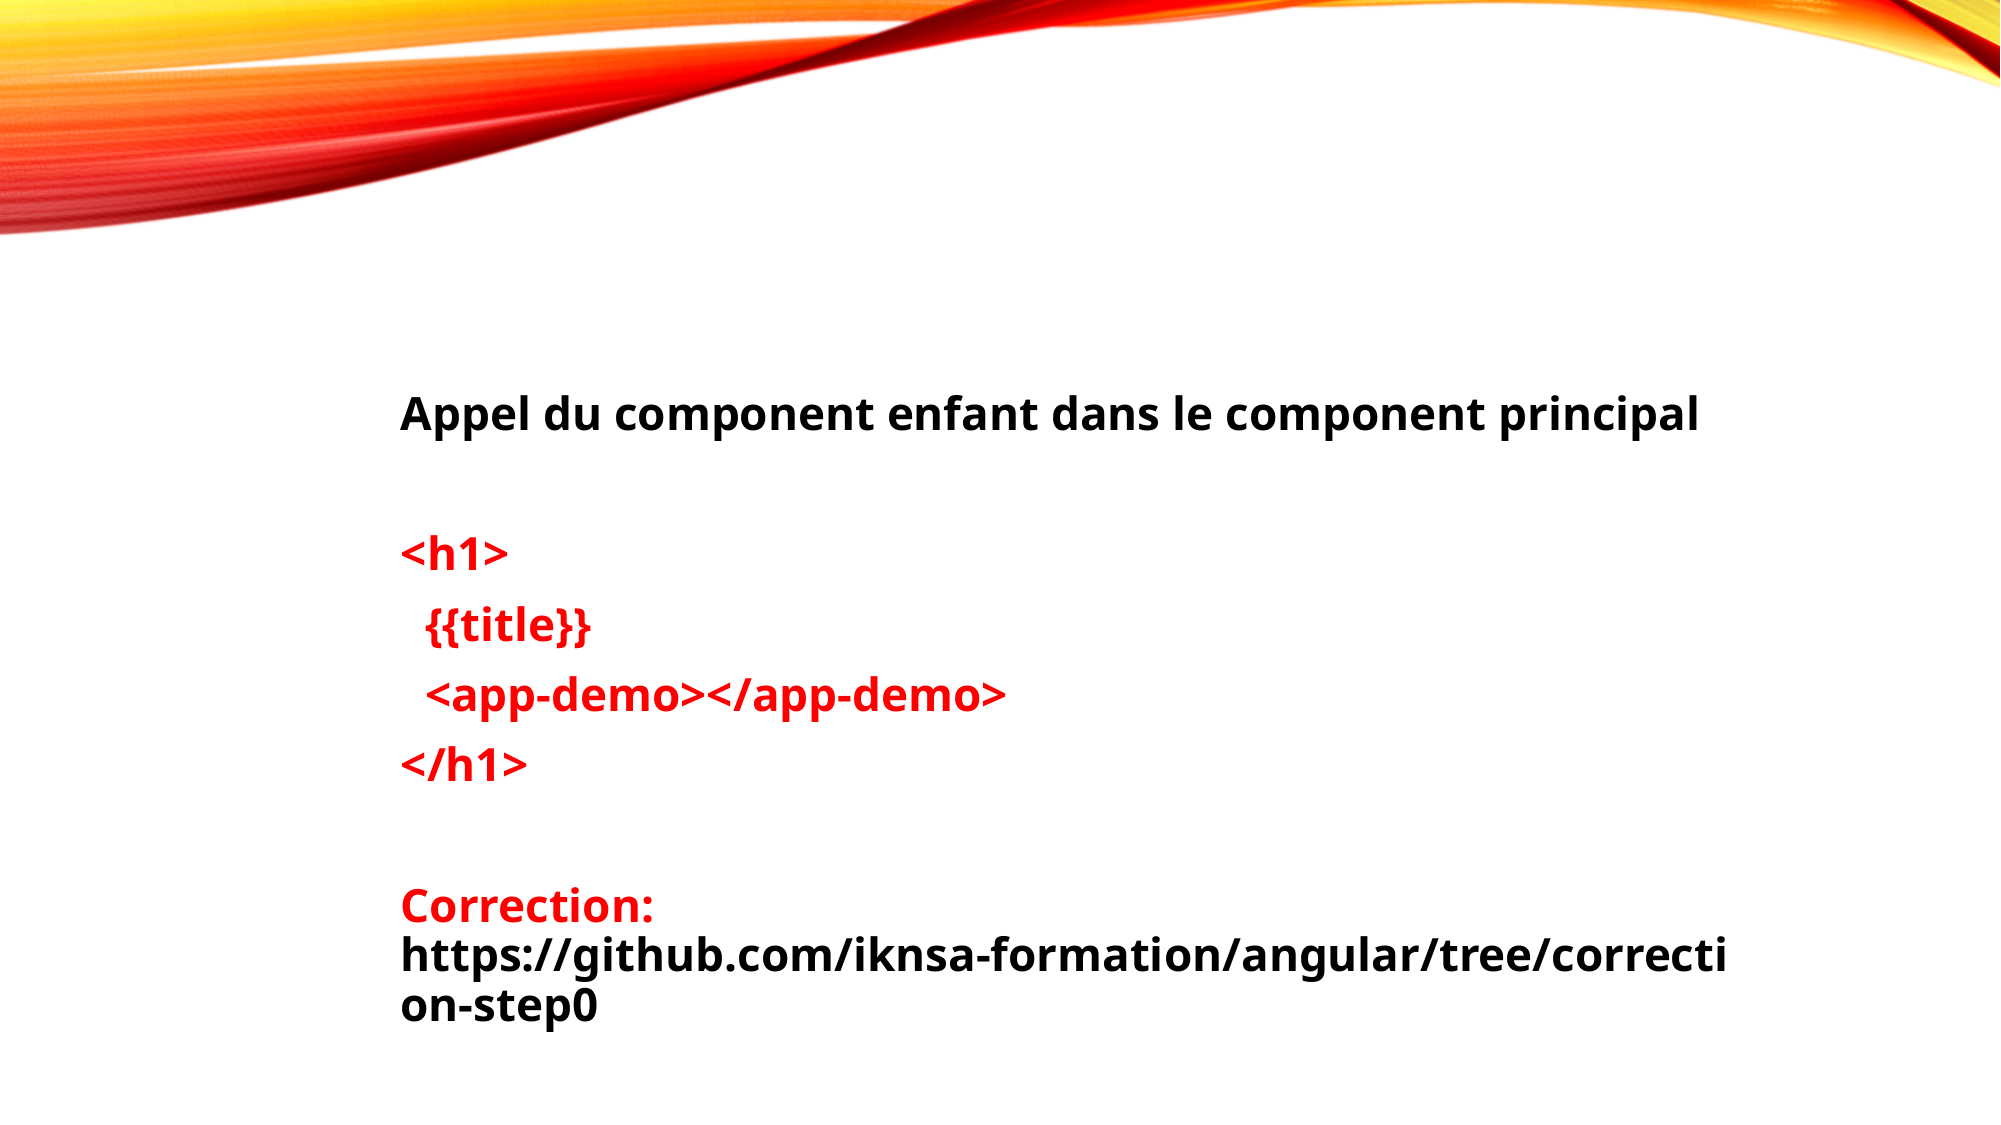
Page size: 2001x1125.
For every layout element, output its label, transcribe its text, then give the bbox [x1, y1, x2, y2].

picture [0, 0, 2000, 237]
list Appel du component enfant dans le component principal <h1> {{title}} <app-demo></app-demo> </h1> Correction: https://github.com/iknsa-formation/angular/tree/correction-step0 [385, 383, 1761, 1044]
